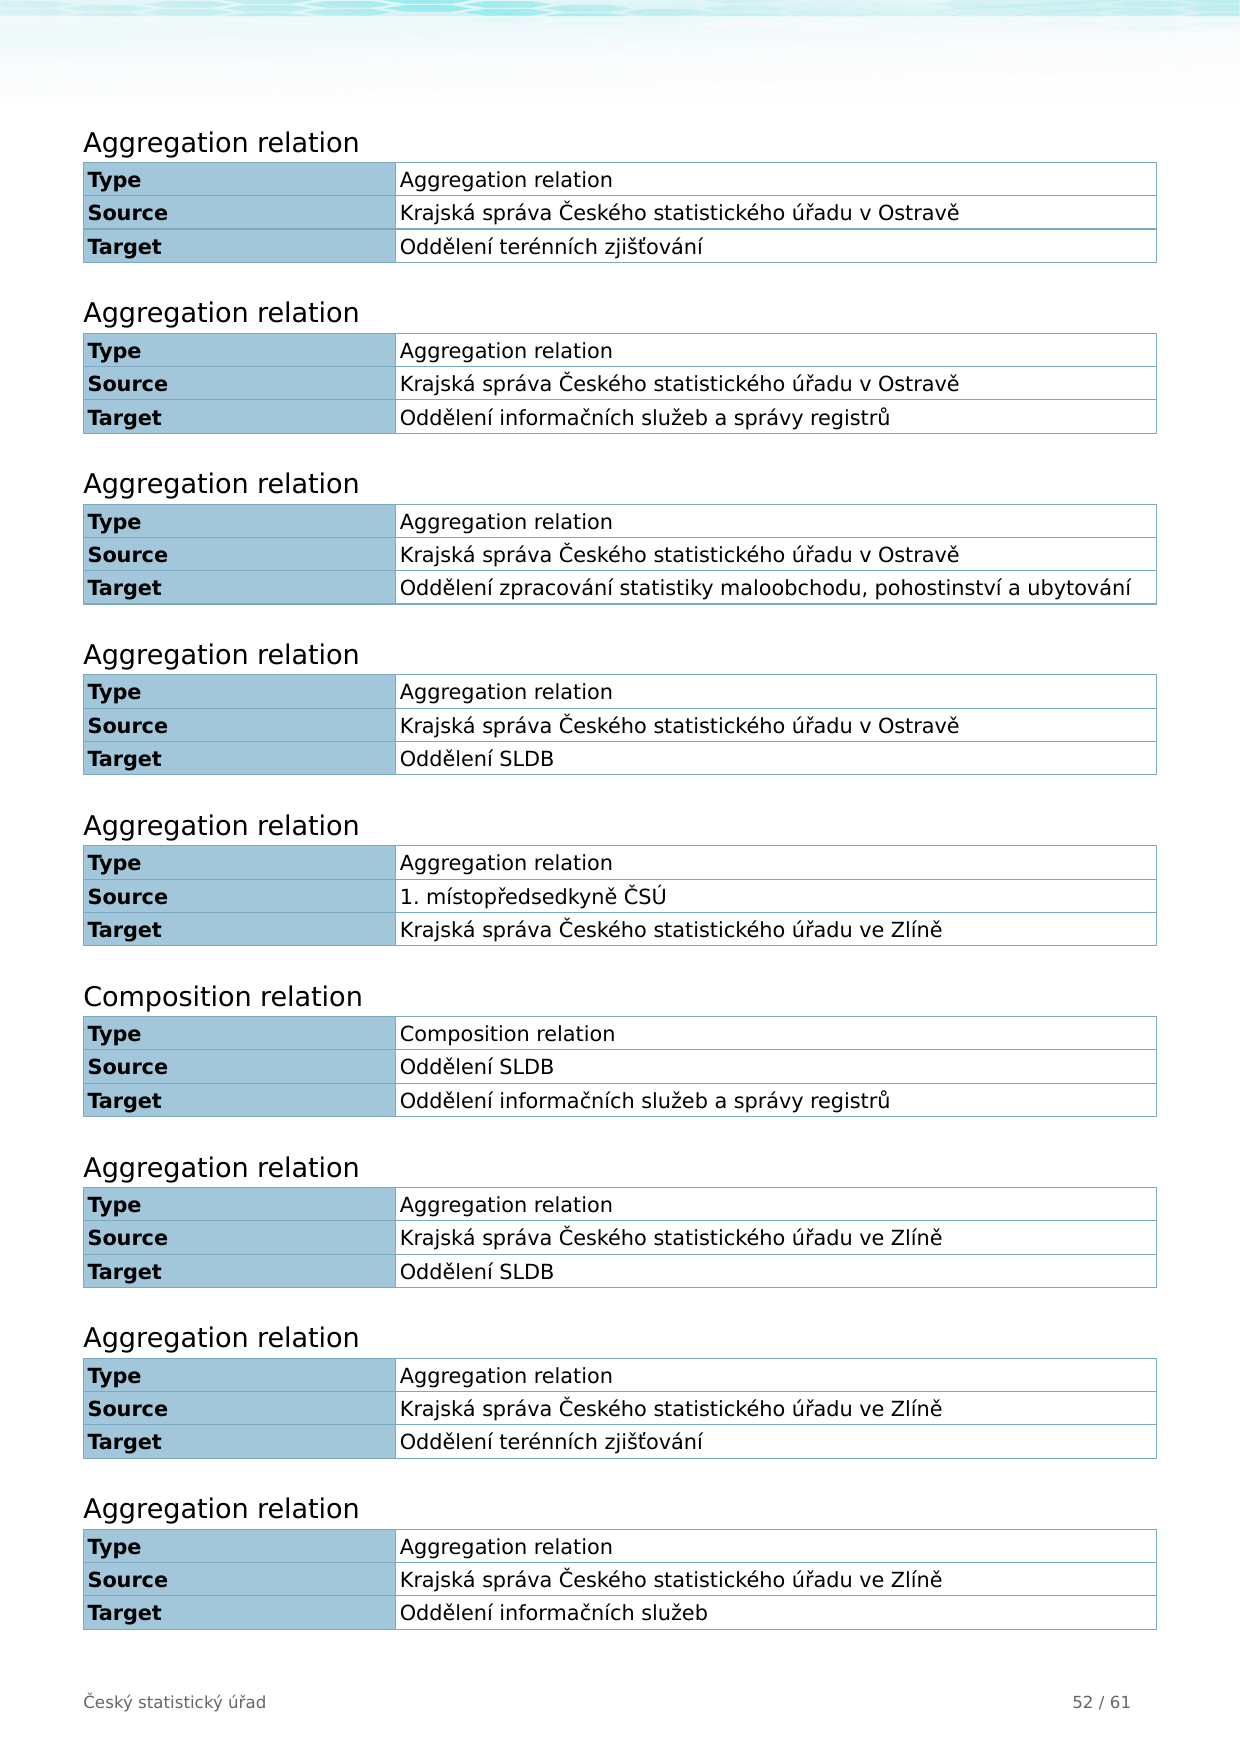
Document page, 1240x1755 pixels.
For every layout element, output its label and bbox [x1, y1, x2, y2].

text_box [83, 124, 1157, 159]
text_box [83, 1016, 1157, 1117]
text_box [83, 1320, 1157, 1355]
text_box [83, 1187, 1157, 1288]
text_box [83, 333, 1157, 434]
text_box [83, 1358, 1157, 1459]
text_box [83, 1649, 1157, 1755]
text_box [83, 1491, 1157, 1525]
text_box [83, 466, 1157, 500]
text_box [83, 1529, 1157, 1630]
text_box [83, 504, 1157, 605]
text_box [83, 808, 1157, 842]
text_box [83, 979, 1157, 1013]
text_box [83, 845, 1157, 946]
text_box [83, 674, 1157, 775]
text_box [83, 1149, 1157, 1184]
text_box [83, 637, 1157, 671]
text_box [83, 295, 1157, 329]
picture [0, 0, 1240, 105]
text_box [83, 162, 1157, 263]
